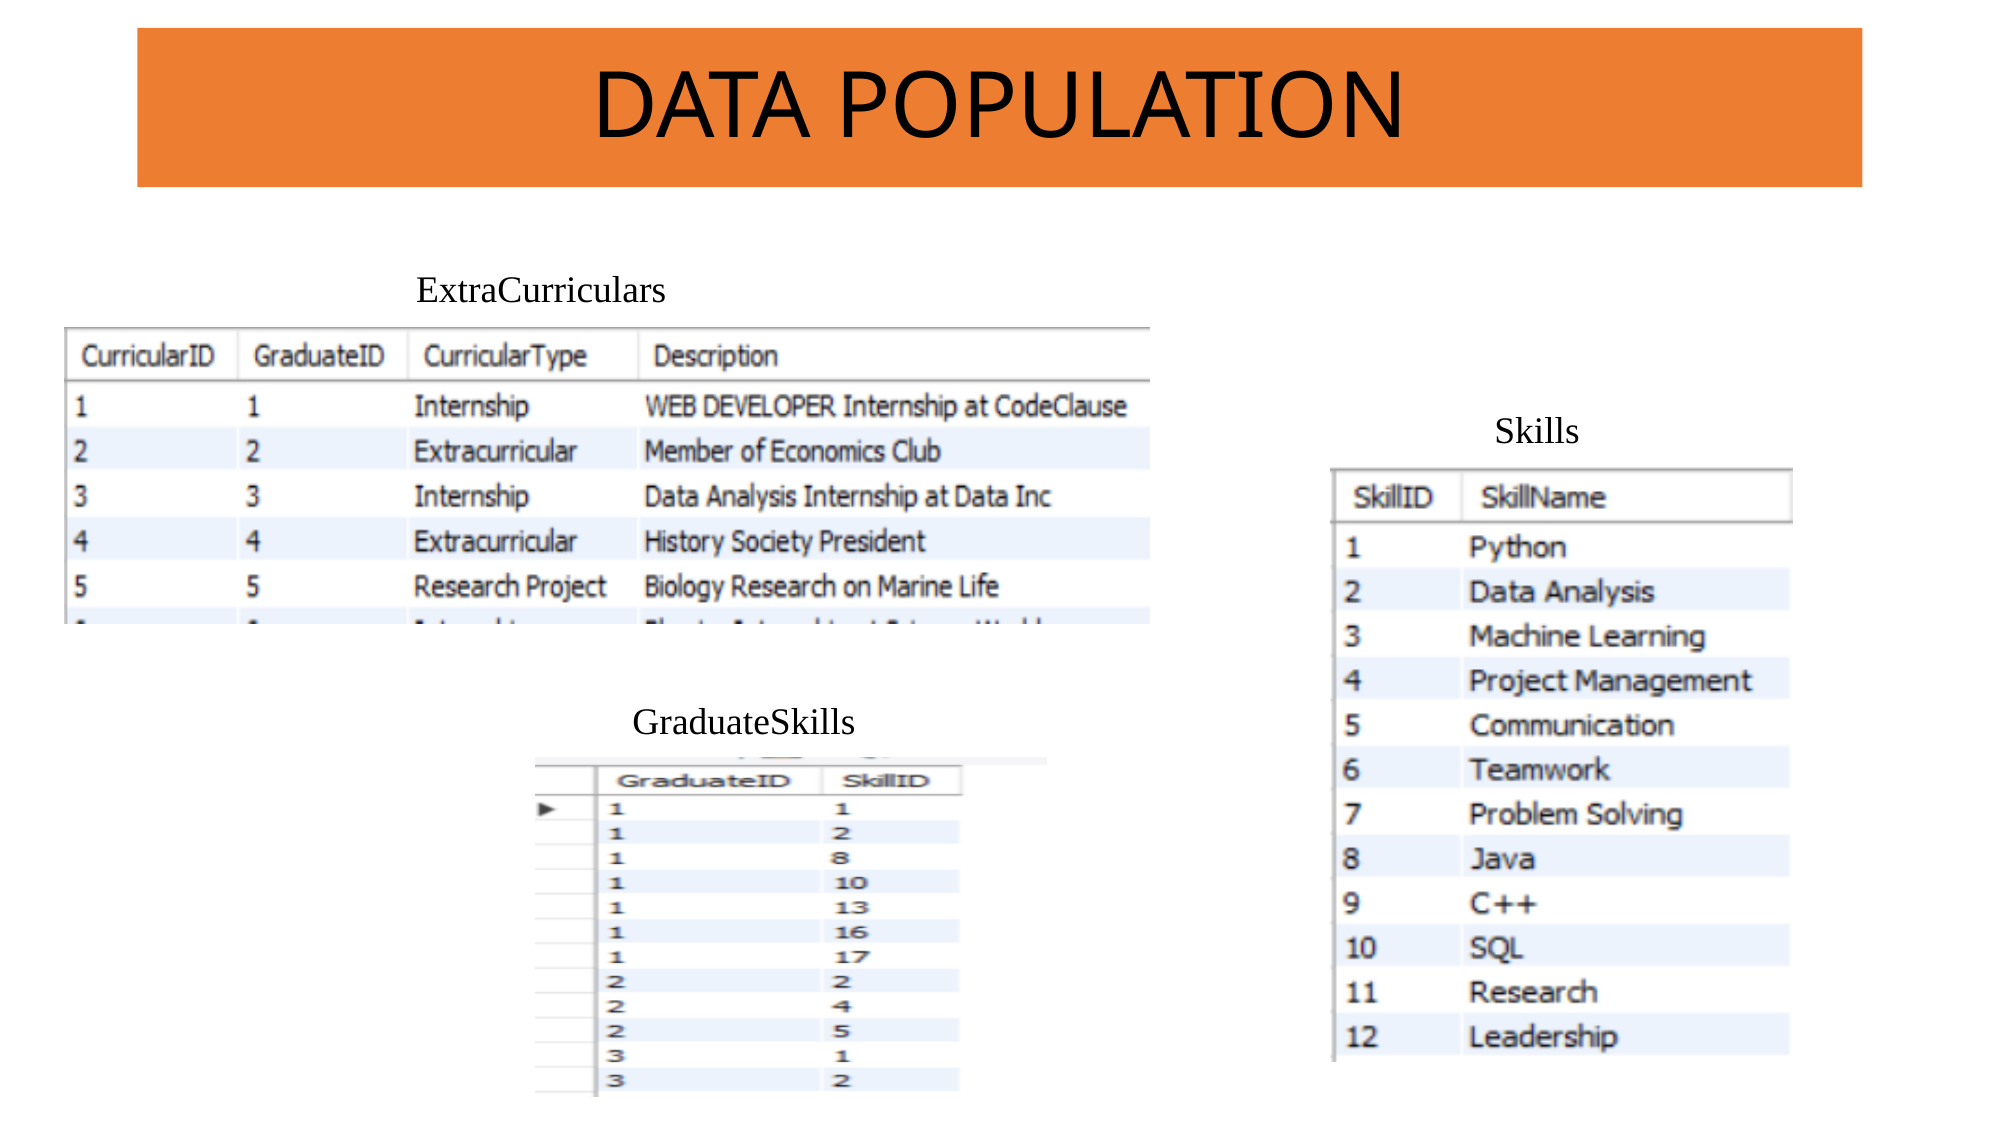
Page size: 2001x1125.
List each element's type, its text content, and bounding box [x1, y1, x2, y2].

picture [535, 757, 1047, 1097]
text_box GraduateSkills [606, 681, 882, 757]
text_box ExtraCurriculars [393, 246, 689, 327]
text_box Skills [1366, 388, 1708, 467]
picture [1330, 467, 1793, 1062]
title DATA POPULATION [137, 27, 1863, 188]
picture [64, 327, 1150, 624]
